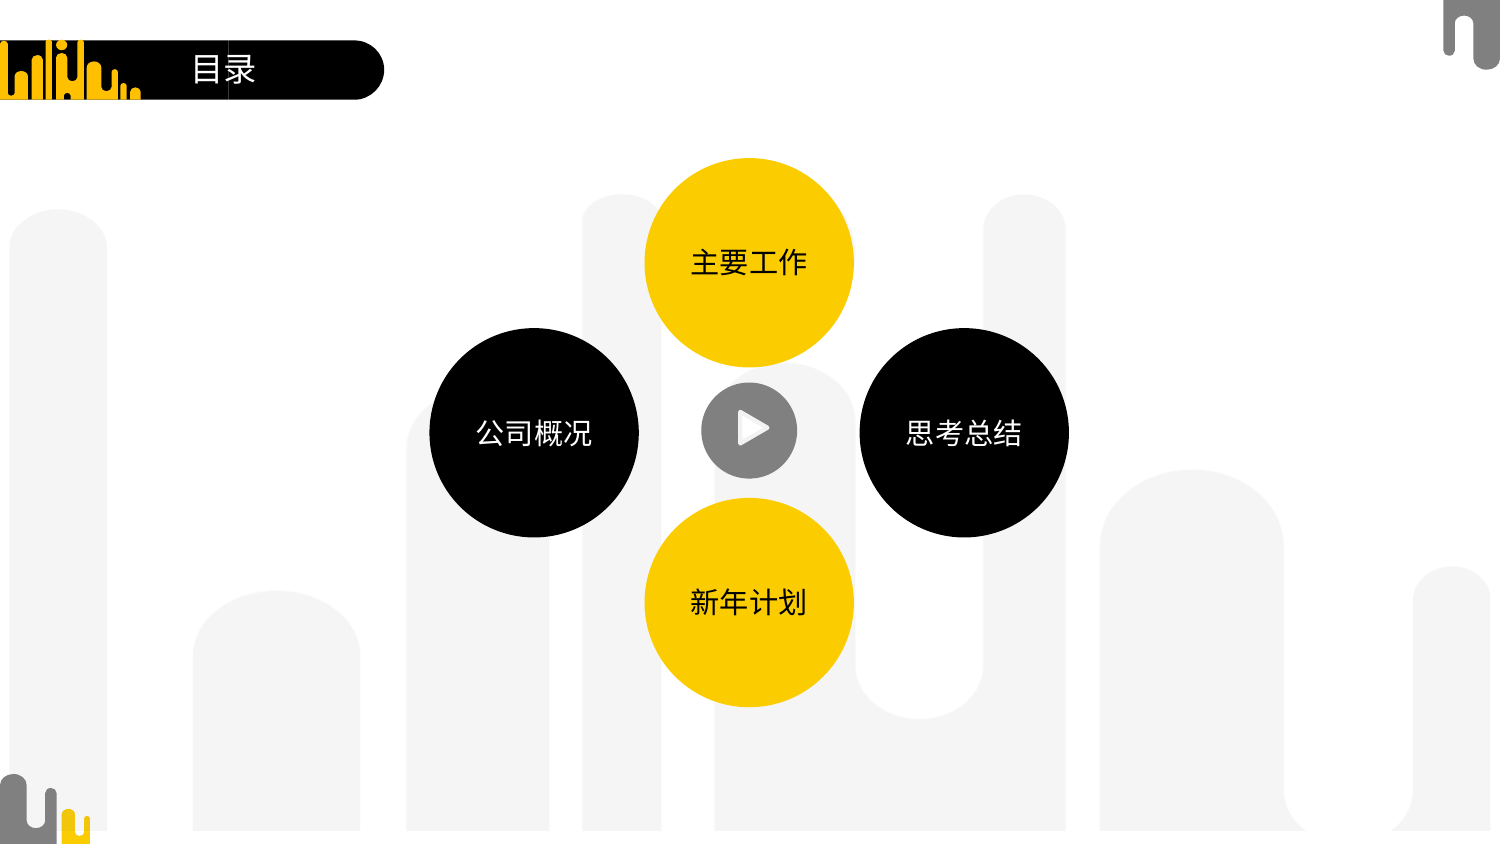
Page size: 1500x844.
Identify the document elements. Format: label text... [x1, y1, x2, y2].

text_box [429, 327, 640, 538]
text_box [701, 382, 798, 479]
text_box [859, 327, 1070, 538]
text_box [644, 157, 855, 368]
picture [9, 182, 1491, 831]
text_box 目录 [175, 40, 272, 96]
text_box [644, 497, 855, 708]
